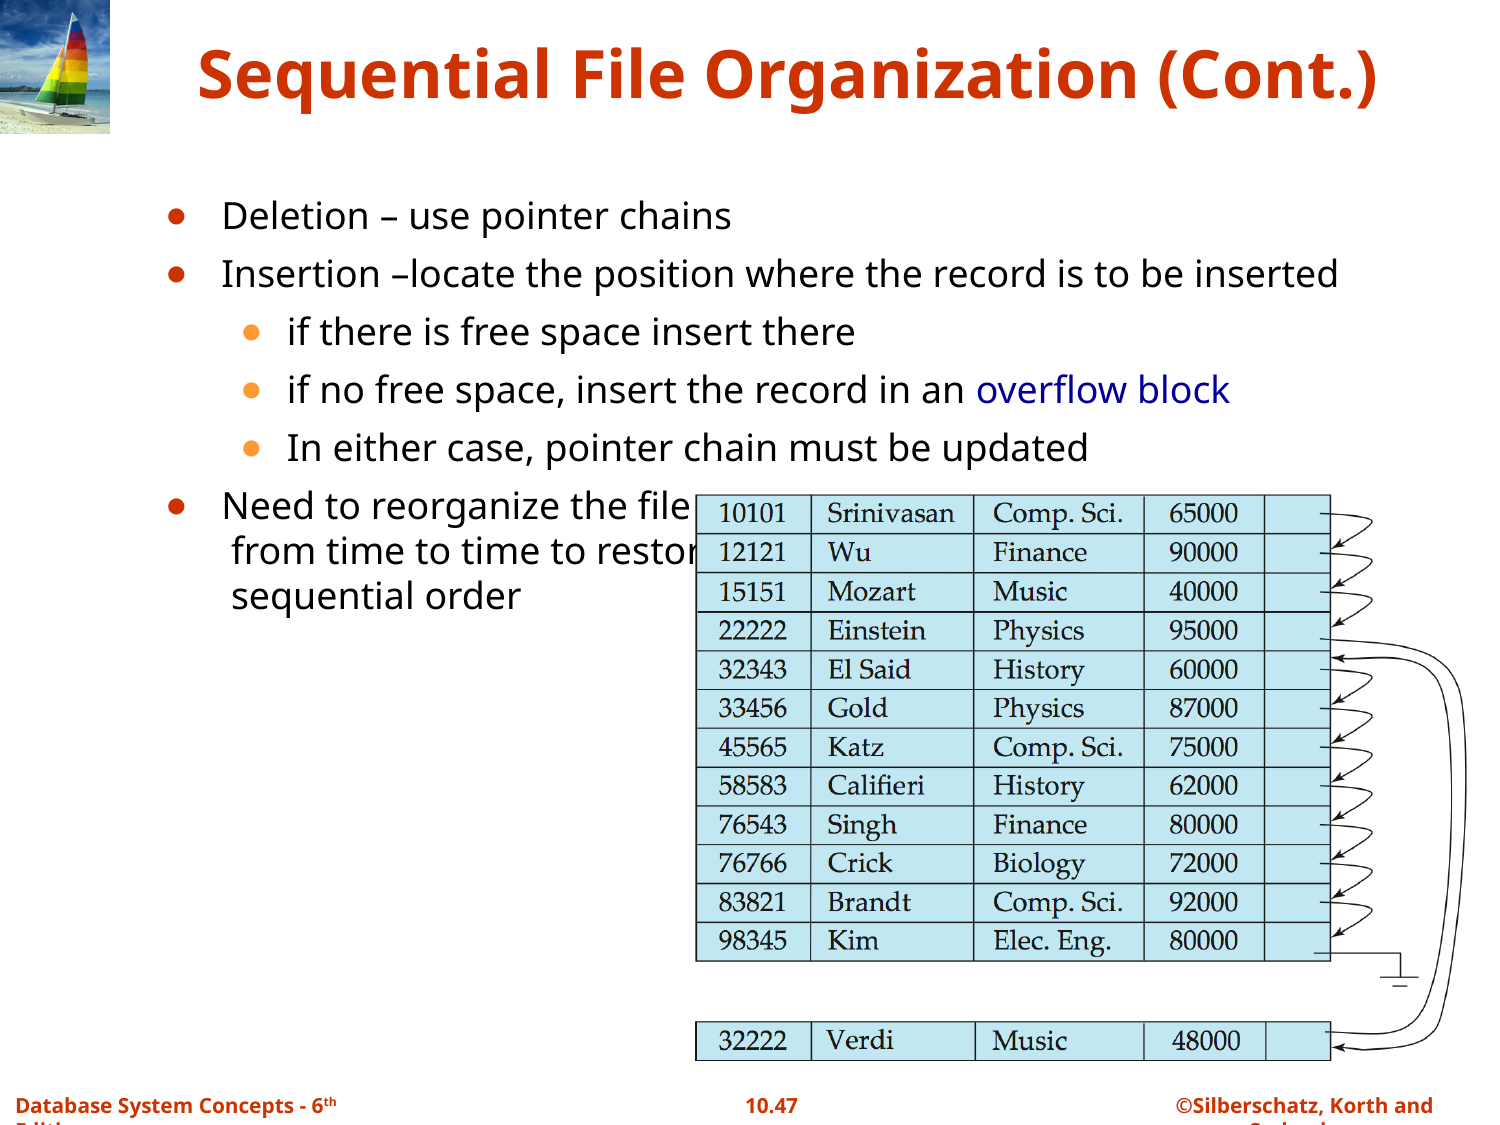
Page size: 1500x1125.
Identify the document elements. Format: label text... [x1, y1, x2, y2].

picture [0, 0, 110, 134]
title Sequential File Organization (Cont.) [126, 19, 1451, 120]
picture [695, 492, 1469, 1061]
list Deletion – use pointer chains Insertion –locate the position where the record is to be inserted if there is free space insert there if no free space, insert the record in an overflow block In either case, pointer chain must be updated Need to reorganize the file from time to time to restore sequential order [150, 184, 1500, 837]
